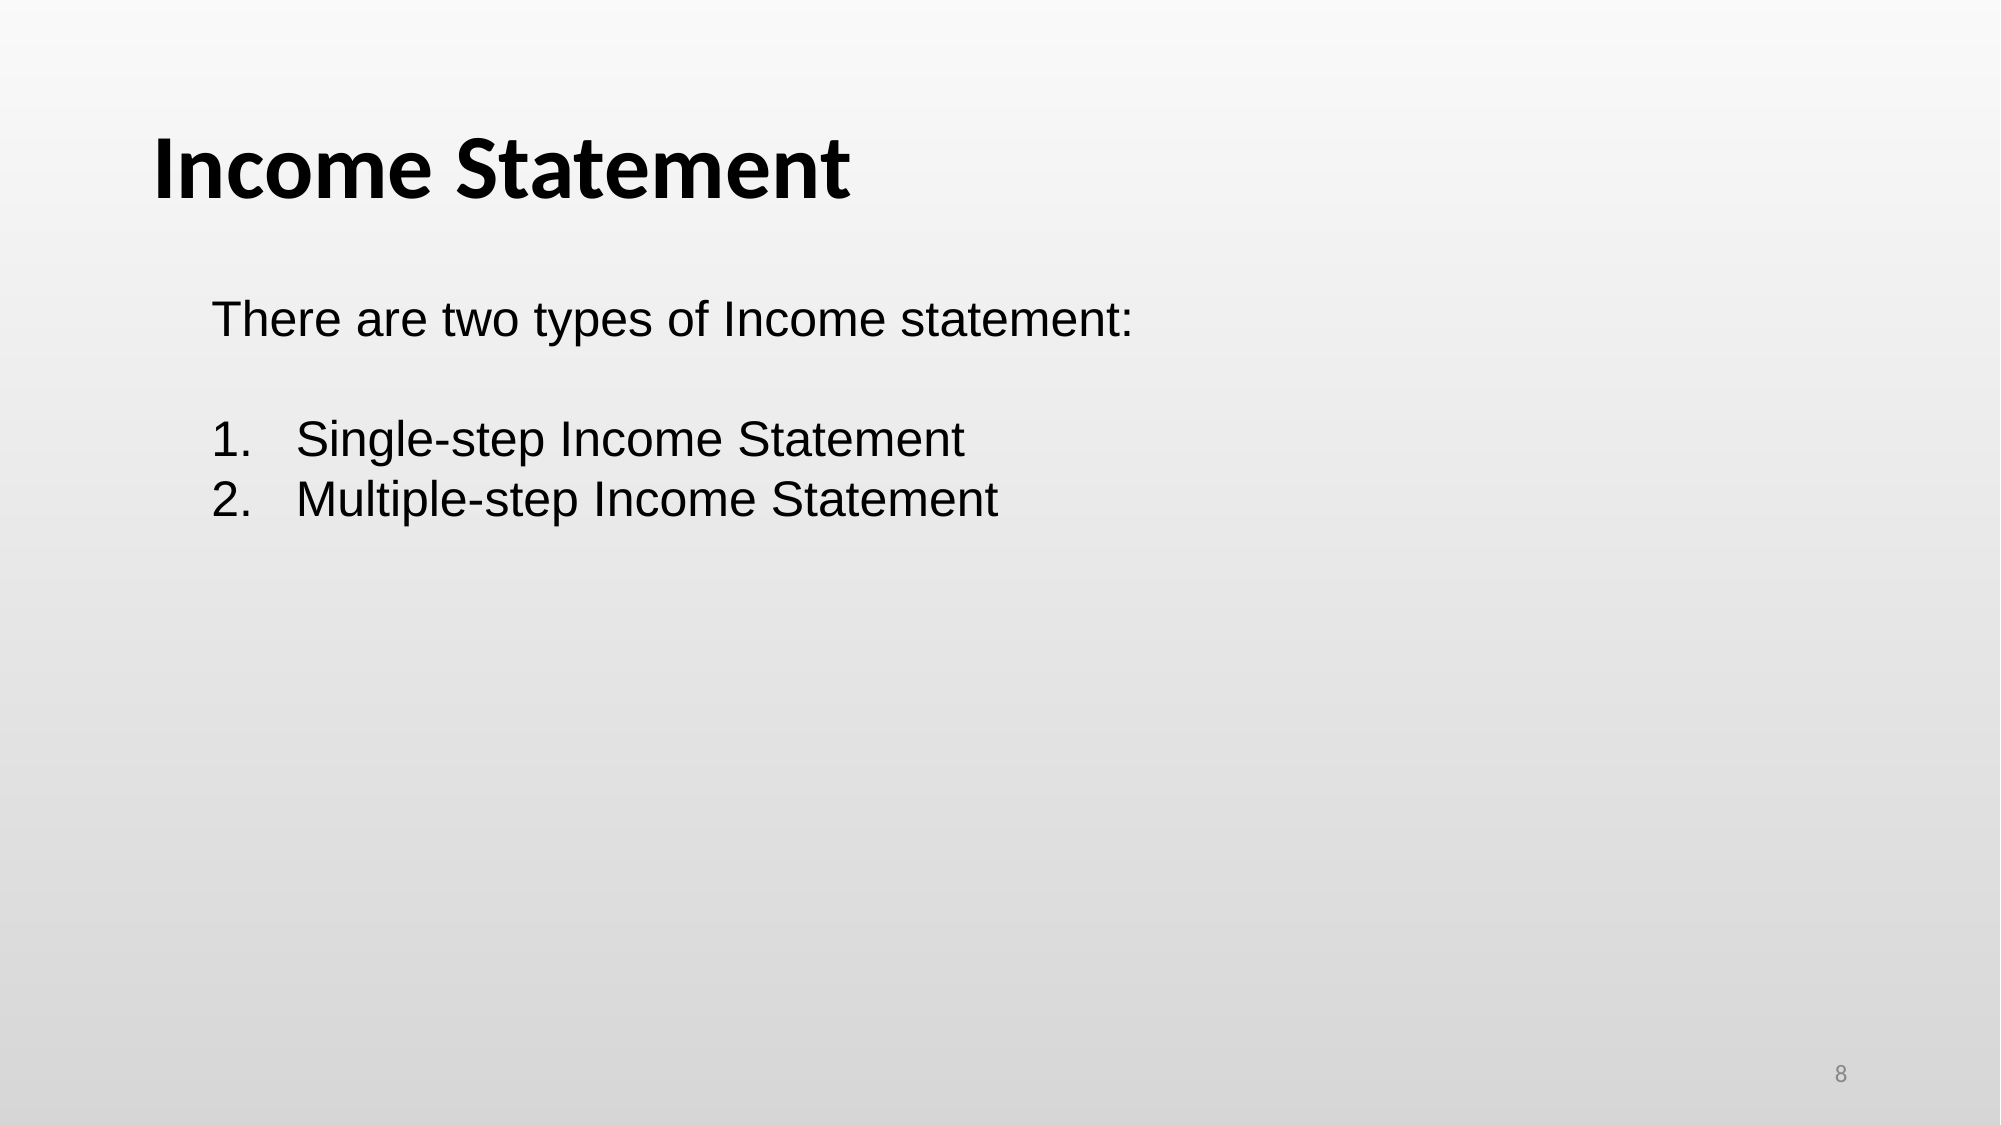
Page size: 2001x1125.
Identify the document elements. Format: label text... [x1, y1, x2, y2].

slide_number 8 [1412, 1042, 1863, 1103]
title Income Statement [137, 59, 1863, 278]
text_box There are two types of Income statement: Single-step Income Statement Multiple-step Income Statement [196, 278, 1804, 569]
